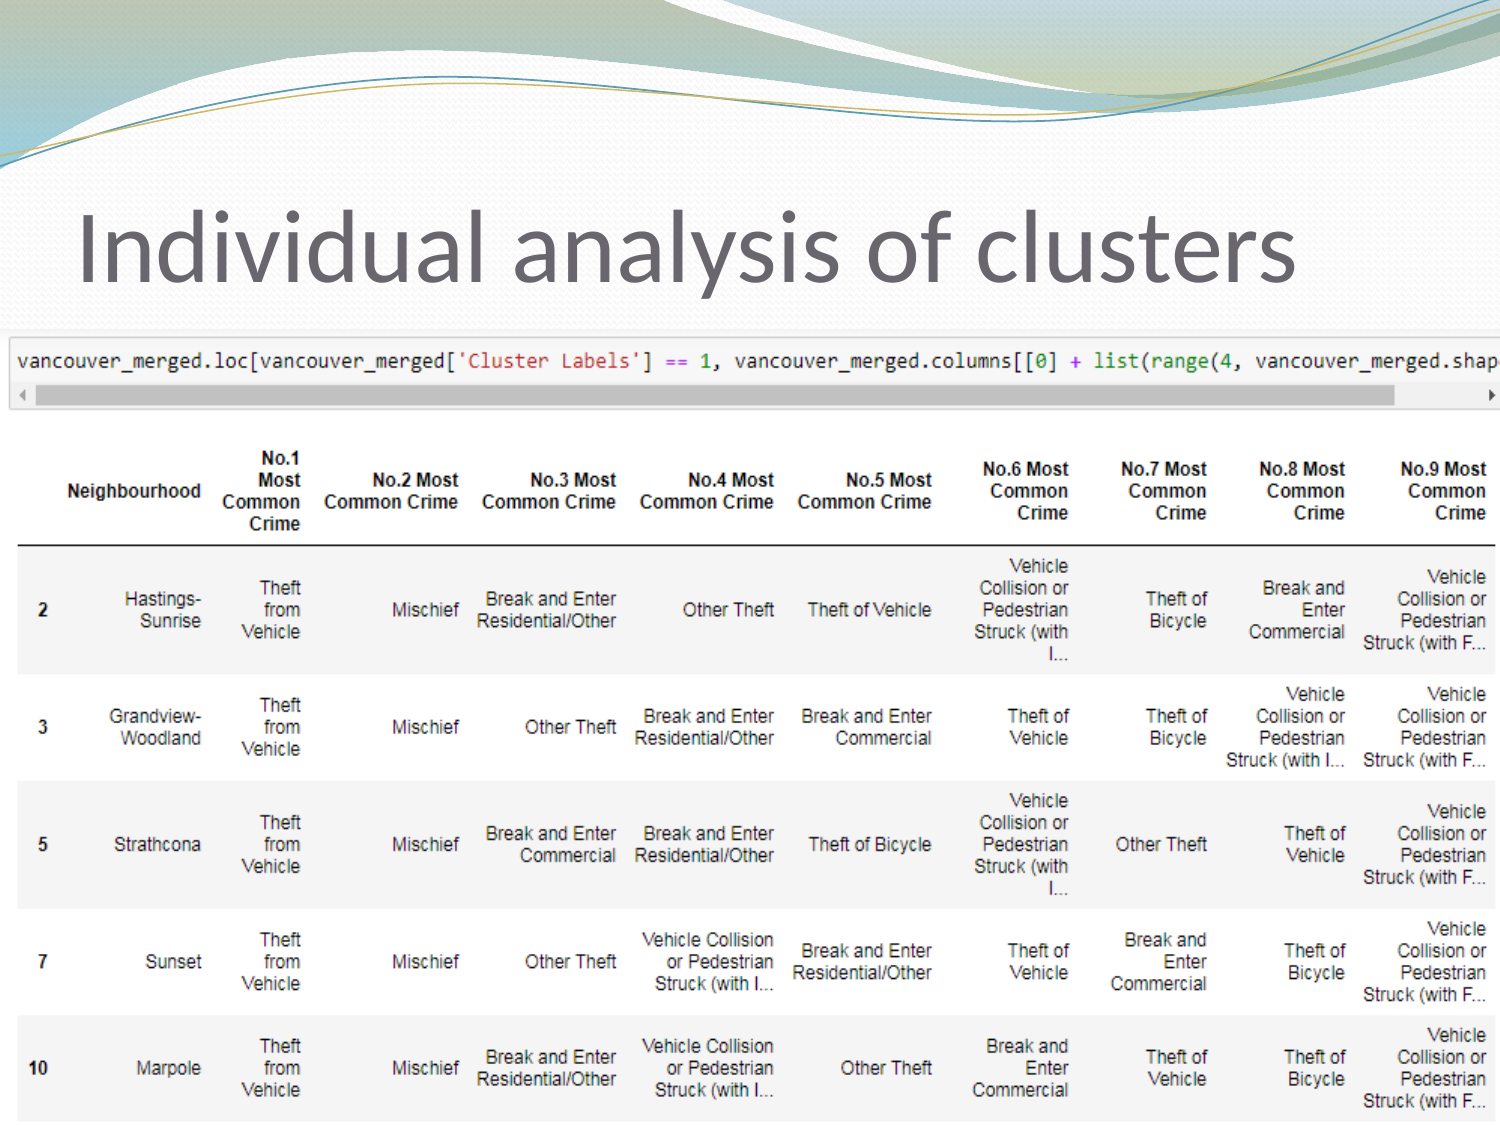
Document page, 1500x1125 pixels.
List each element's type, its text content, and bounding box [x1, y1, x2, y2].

title Individual analysis of clusters [75, 115, 1438, 303]
picture [0, 329, 1500, 1125]
